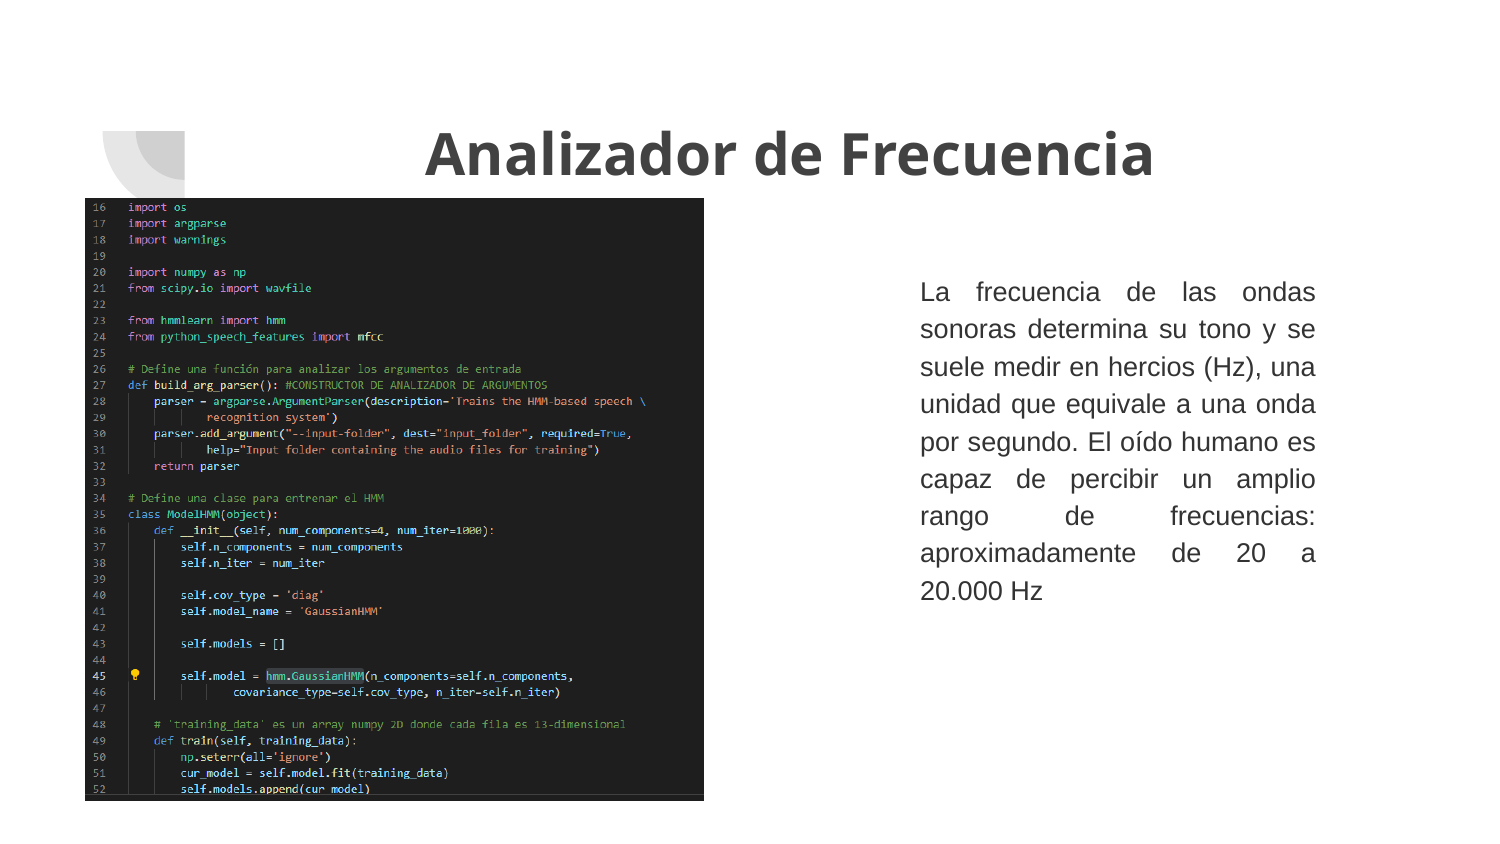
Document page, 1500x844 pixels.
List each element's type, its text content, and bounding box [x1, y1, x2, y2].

title Analizador de Frecuencia [213, 98, 1368, 263]
list La frecuencia de las ondas sonoras determina su tono y se suele medir en hercios (Hz), una unidad que equivale a una onda por segundo. El oído humano es capaz de percibir un amplio rango de frecuencias: aproximadamente de 20 a 20.000 Hz [905, 254, 1331, 672]
picture [85, 197, 704, 802]
